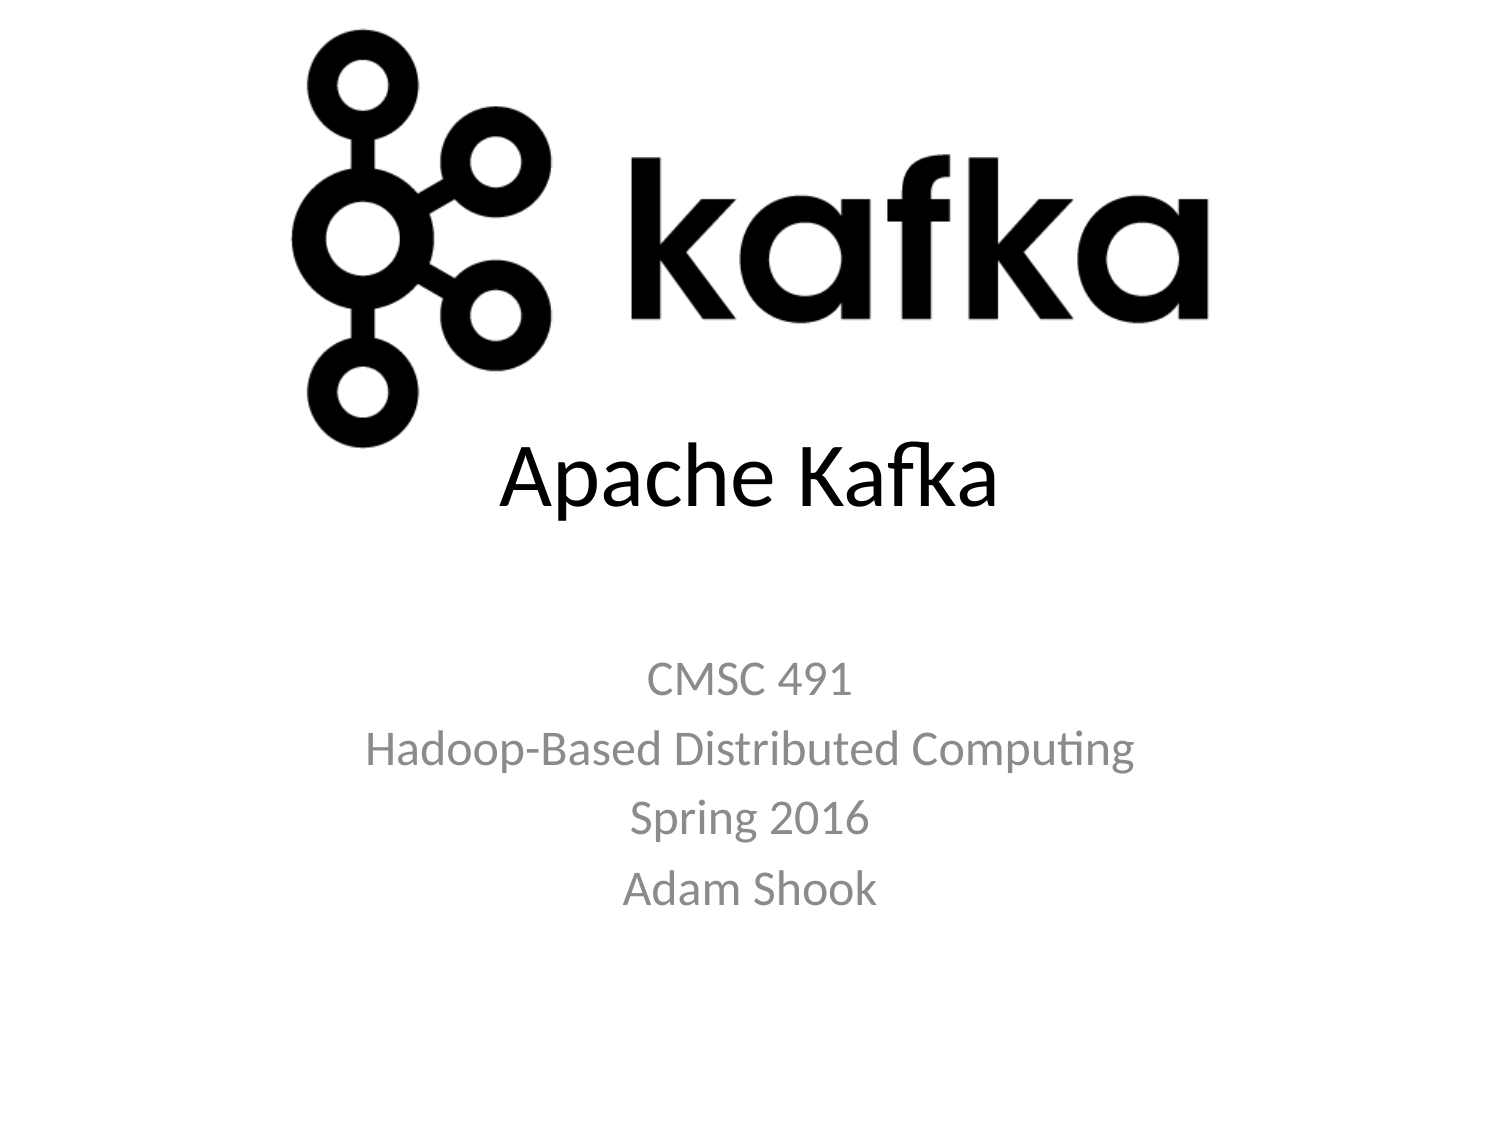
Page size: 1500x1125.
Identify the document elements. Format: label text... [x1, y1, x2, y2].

title Apache Kafka [112, 349, 1388, 591]
subtitle CMSC 491 Hadoop-Based Distributed Computing Spring 2016 Adam Shook [225, 637, 1275, 925]
picture [224, 0, 1275, 516]
